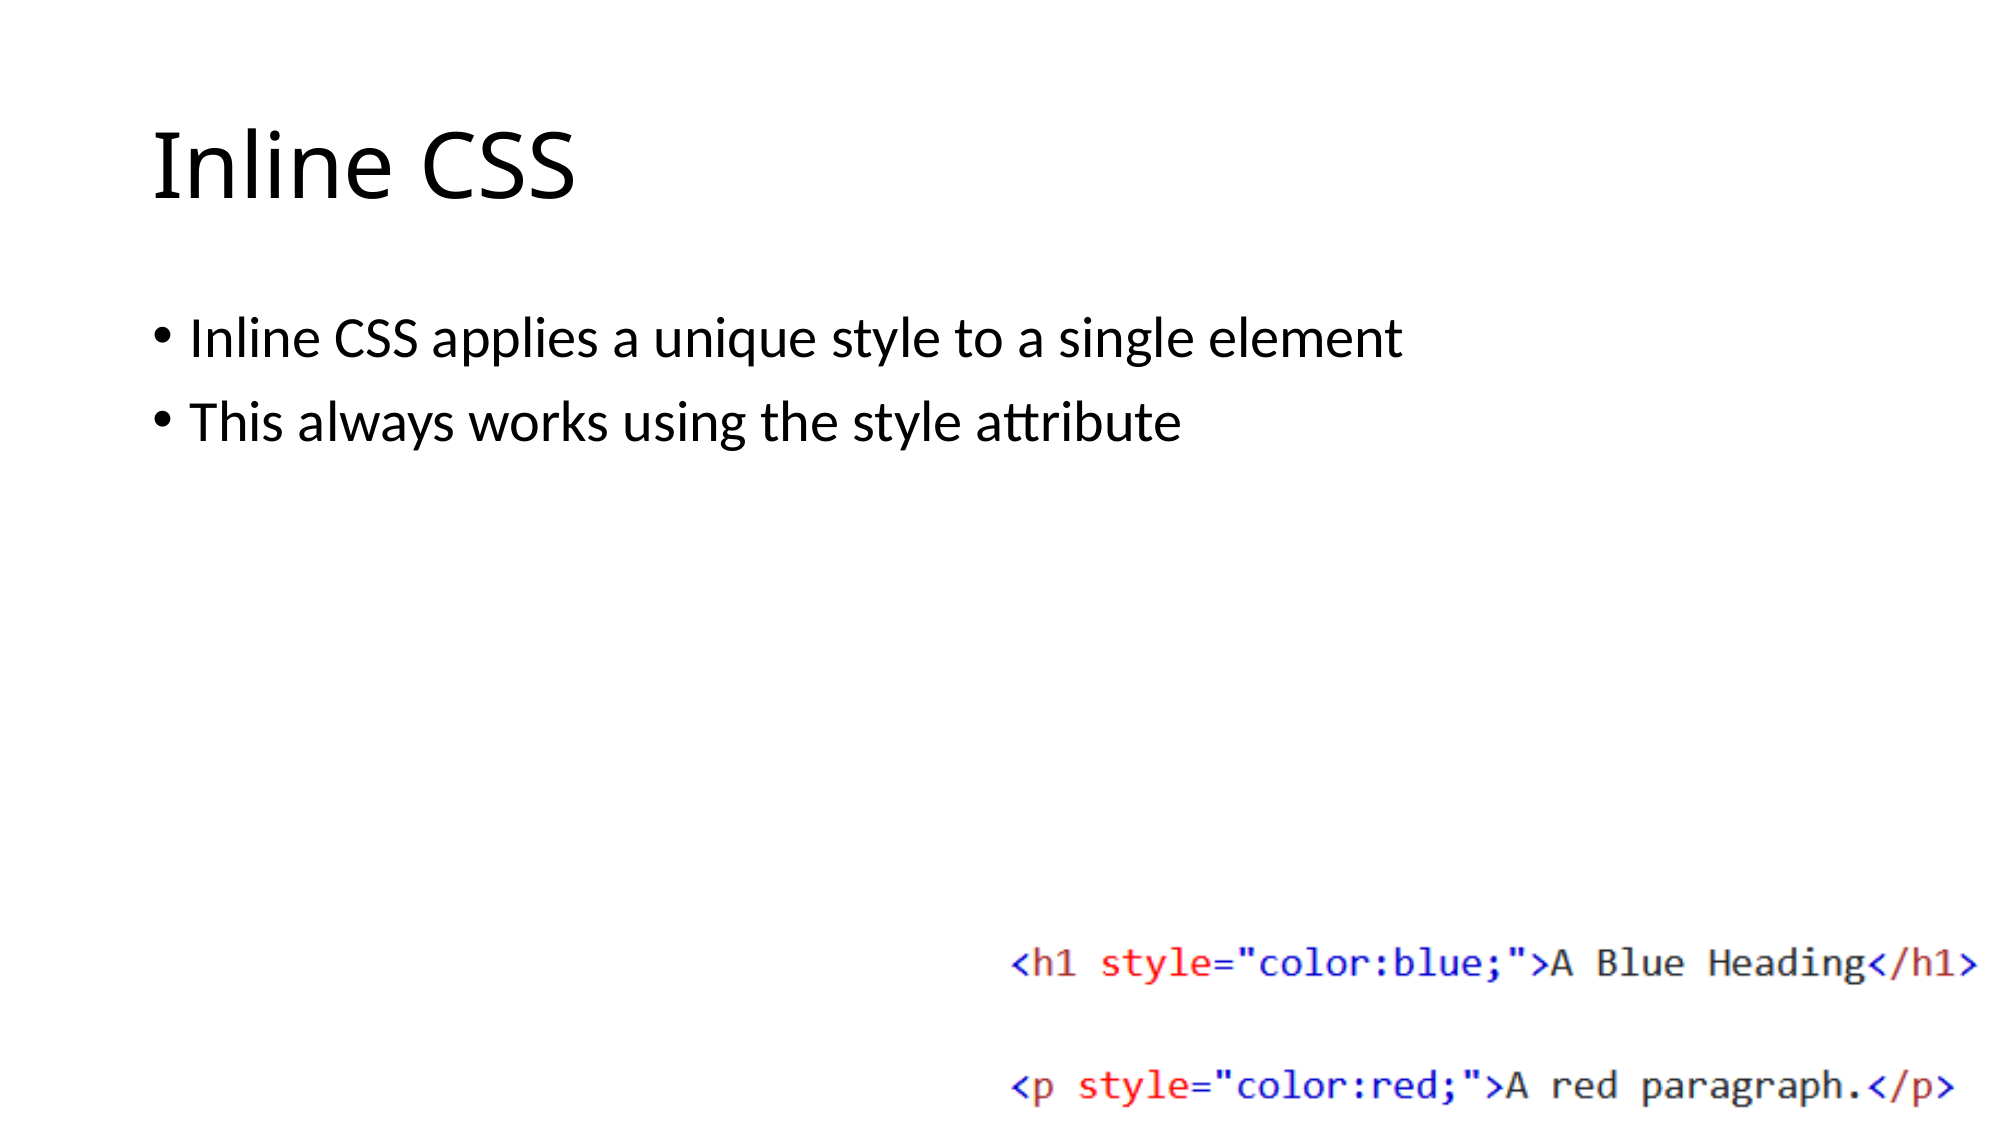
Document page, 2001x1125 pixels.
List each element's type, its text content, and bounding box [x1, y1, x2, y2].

list Inline CSS applies a unique style to a single element This always works using the style attribute [137, 299, 1863, 1014]
title Inline CSS [137, 59, 1863, 278]
picture [999, 926, 2000, 1125]
